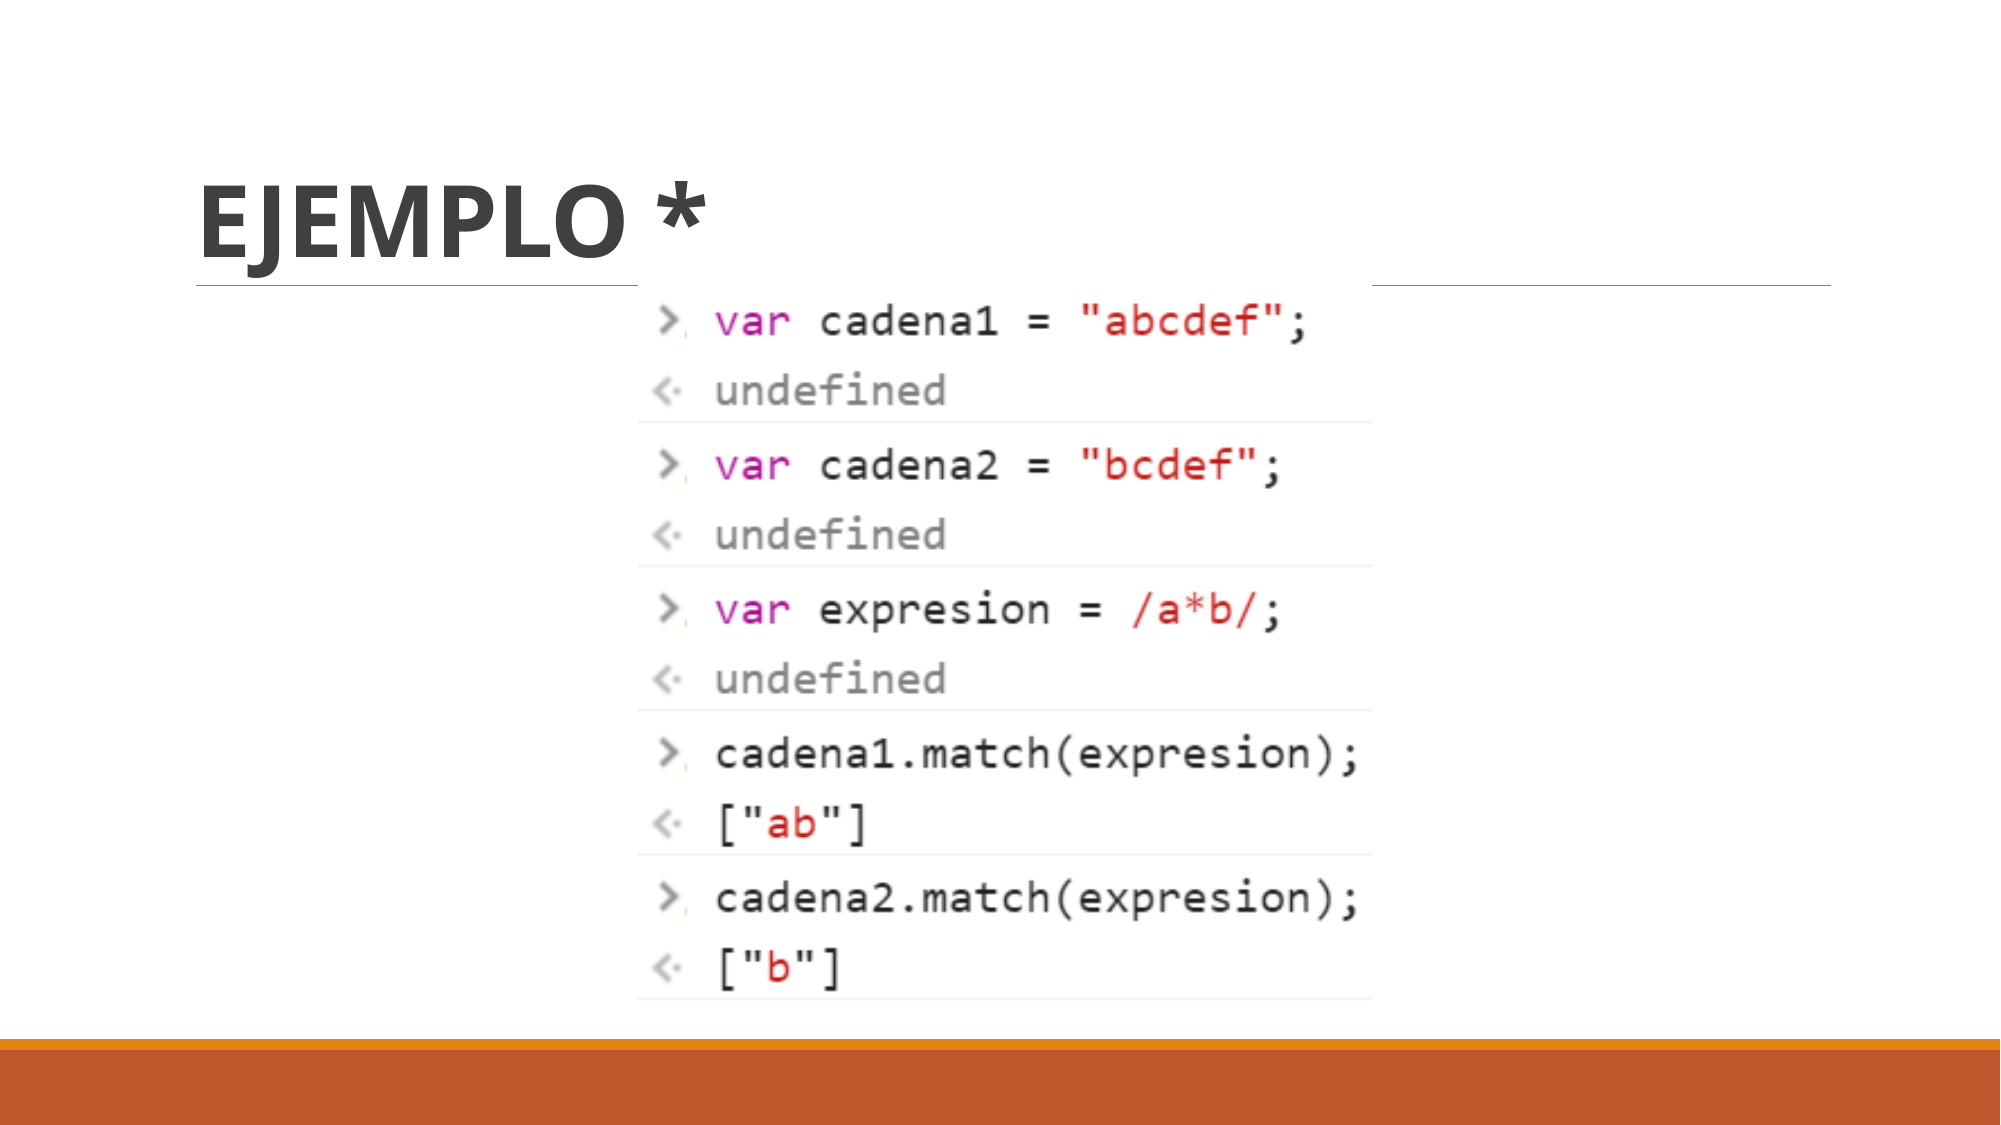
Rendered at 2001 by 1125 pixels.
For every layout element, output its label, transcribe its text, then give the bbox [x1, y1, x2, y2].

title EJEMPLO * [180, 47, 1830, 285]
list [638, 284, 1372, 1005]
